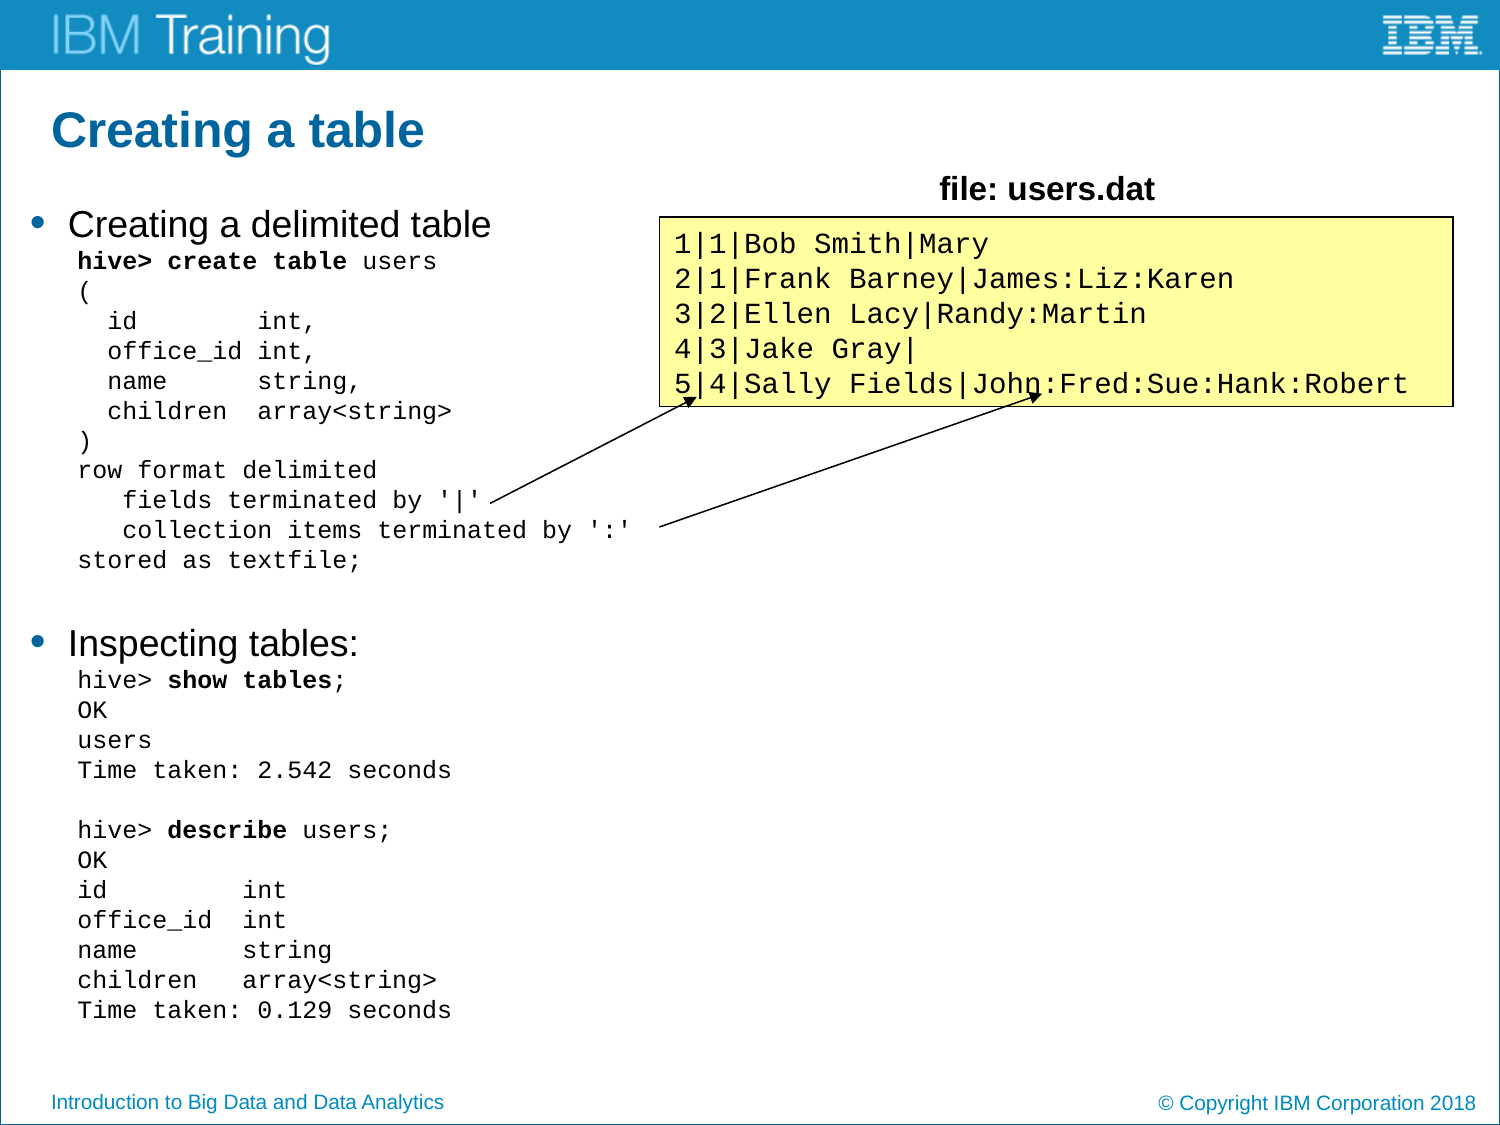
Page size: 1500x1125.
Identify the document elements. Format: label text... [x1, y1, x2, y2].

title Creating a table [36, 75, 1485, 180]
text_box Creating a delimited table hive> create table users ( id int, office_id int, name string, children array<string> ) row format delimited fields terminated by '|' collection items terminated by ':' stored as textfile; Inspecting tables: hive> show tables; OK users Time taken: 2.542 seconds hive> describe users; OK id int office_id int name string children array<string> Time taken: 0.129 seconds [14, 202, 1460, 1051]
picture [1158, 1095, 1166, 1109]
picture [1167, 1096, 1173, 1109]
text_box [490, 396, 697, 504]
text_box file: users.dat [924, 159, 1171, 215]
text_box 1|1|Bob Smith|Mary 2|1|Frank Barney|James:Liz:Karen 3|2|Ellen Lacy|Randy:Martin 4|3|Jake Gray| 5|4|Sally Fields|John:Fred:Sue:Hank:Robert [659, 217, 1454, 407]
text_box [659, 391, 1043, 528]
picture [0, 0, 1500, 70]
